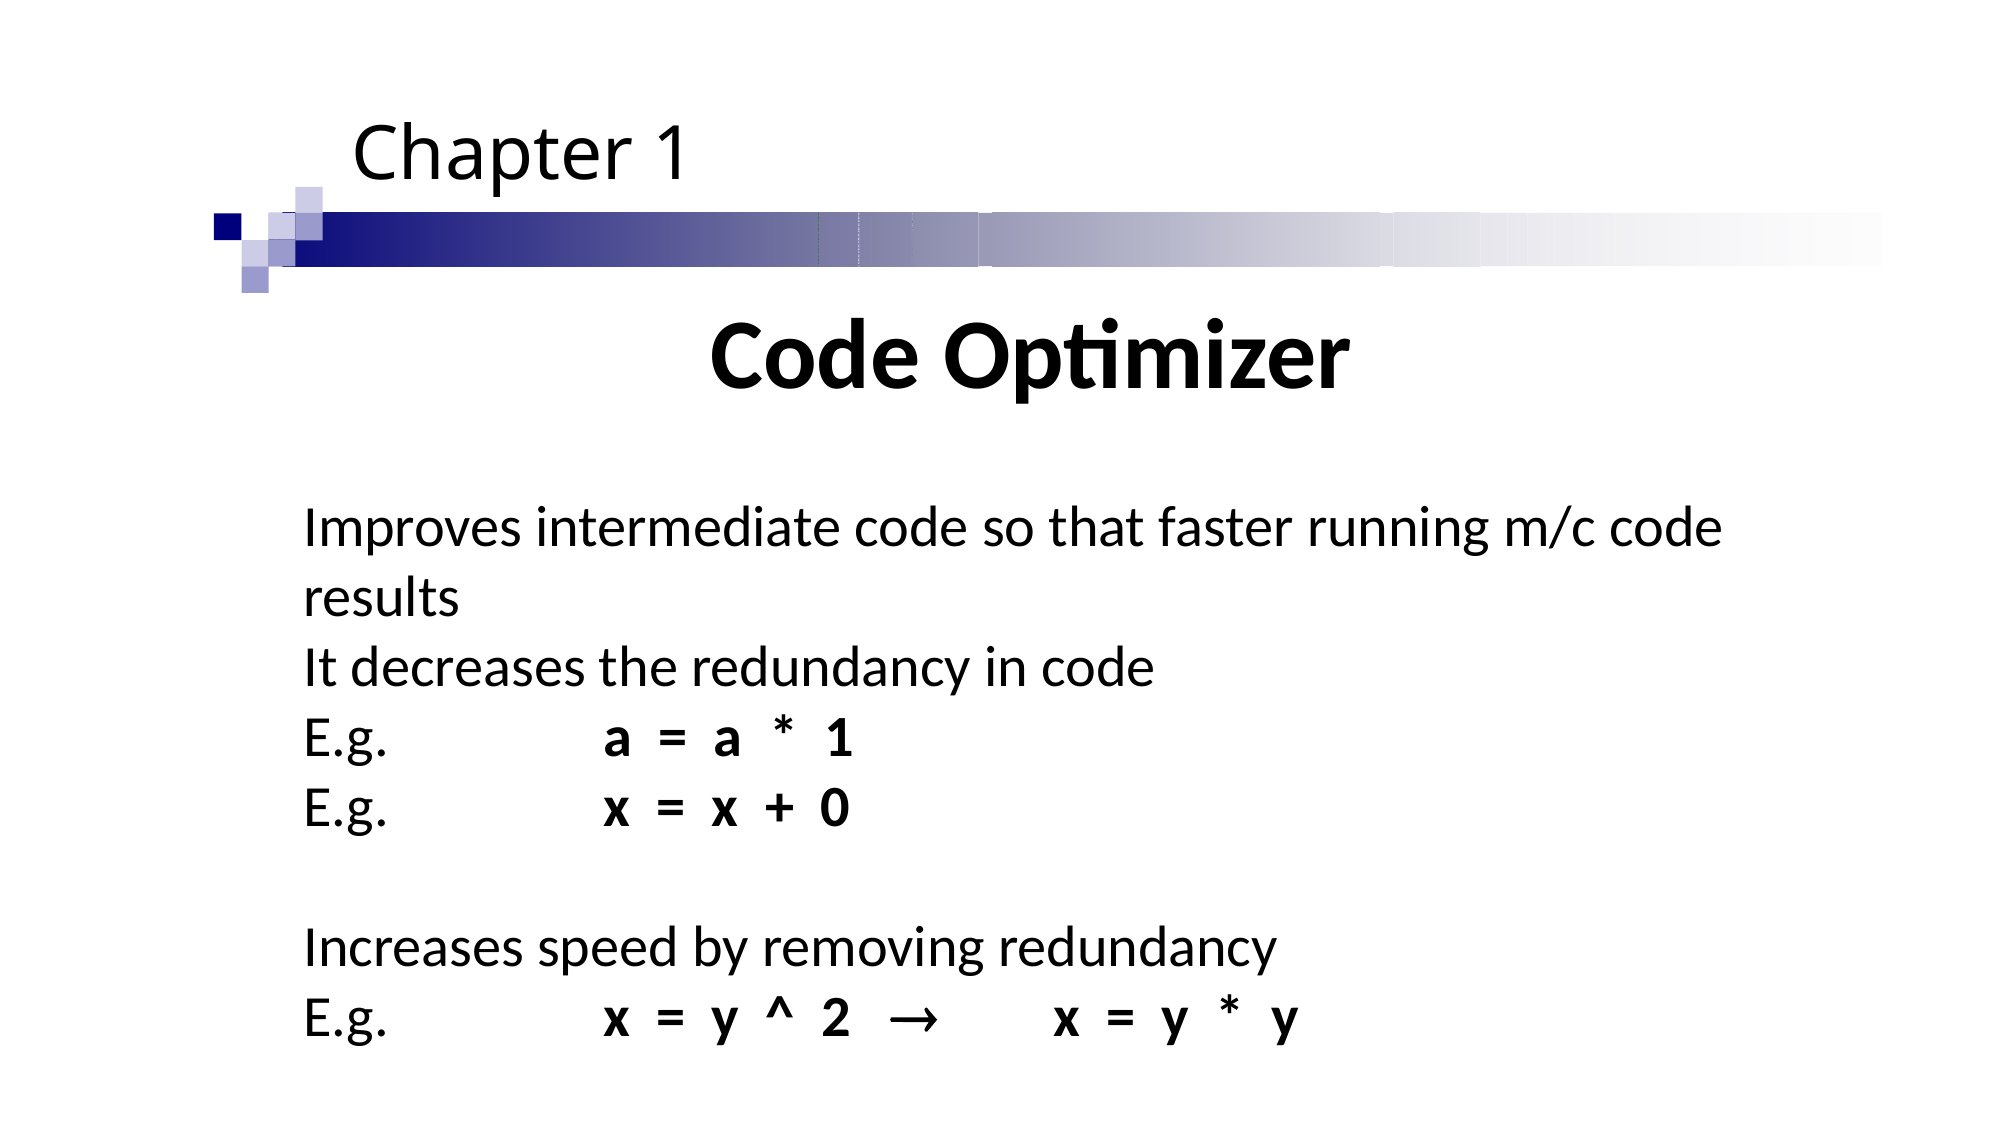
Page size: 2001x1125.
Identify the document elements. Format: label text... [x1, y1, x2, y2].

text_box Chapter 1 [349, 102, 1372, 186]
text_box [213, 186, 1883, 293]
text_box Code Optimizer Improves intermediate code so that faster running m/c code results It decreases the redundancy in code E.g. a = a * 1 E.g. x = x + 0 Increases speed by removing redundancy E.g. x = y ^ 2  x = y * y [213, 293, 1849, 1125]
